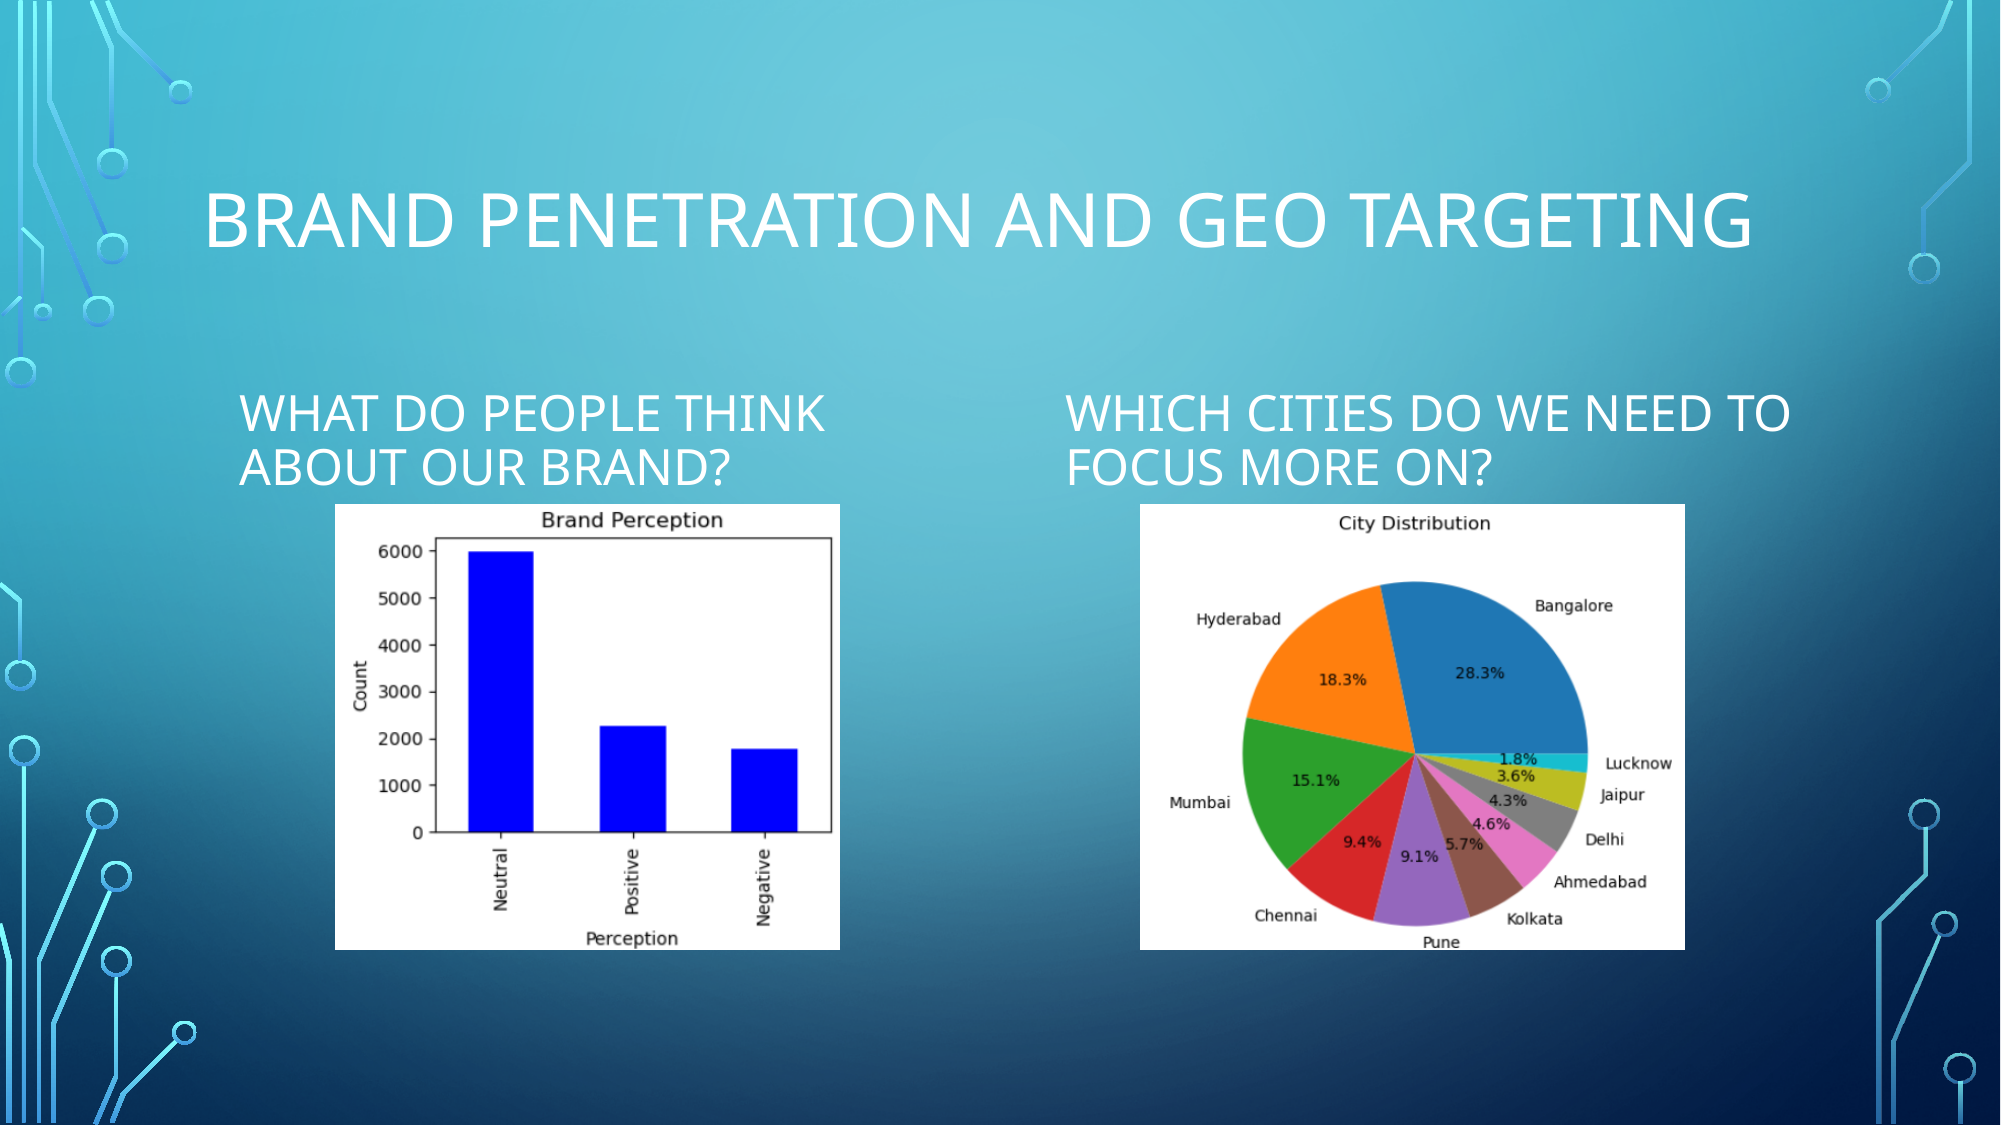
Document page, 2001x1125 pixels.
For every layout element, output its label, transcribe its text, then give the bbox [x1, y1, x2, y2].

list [335, 503, 840, 951]
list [1139, 503, 1685, 951]
list What do people think about our brand? [224, 369, 988, 505]
title Brand Penetration and Geo targeting [187, 101, 1813, 344]
list Which cities do we need to focus more on? [1050, 369, 1813, 505]
